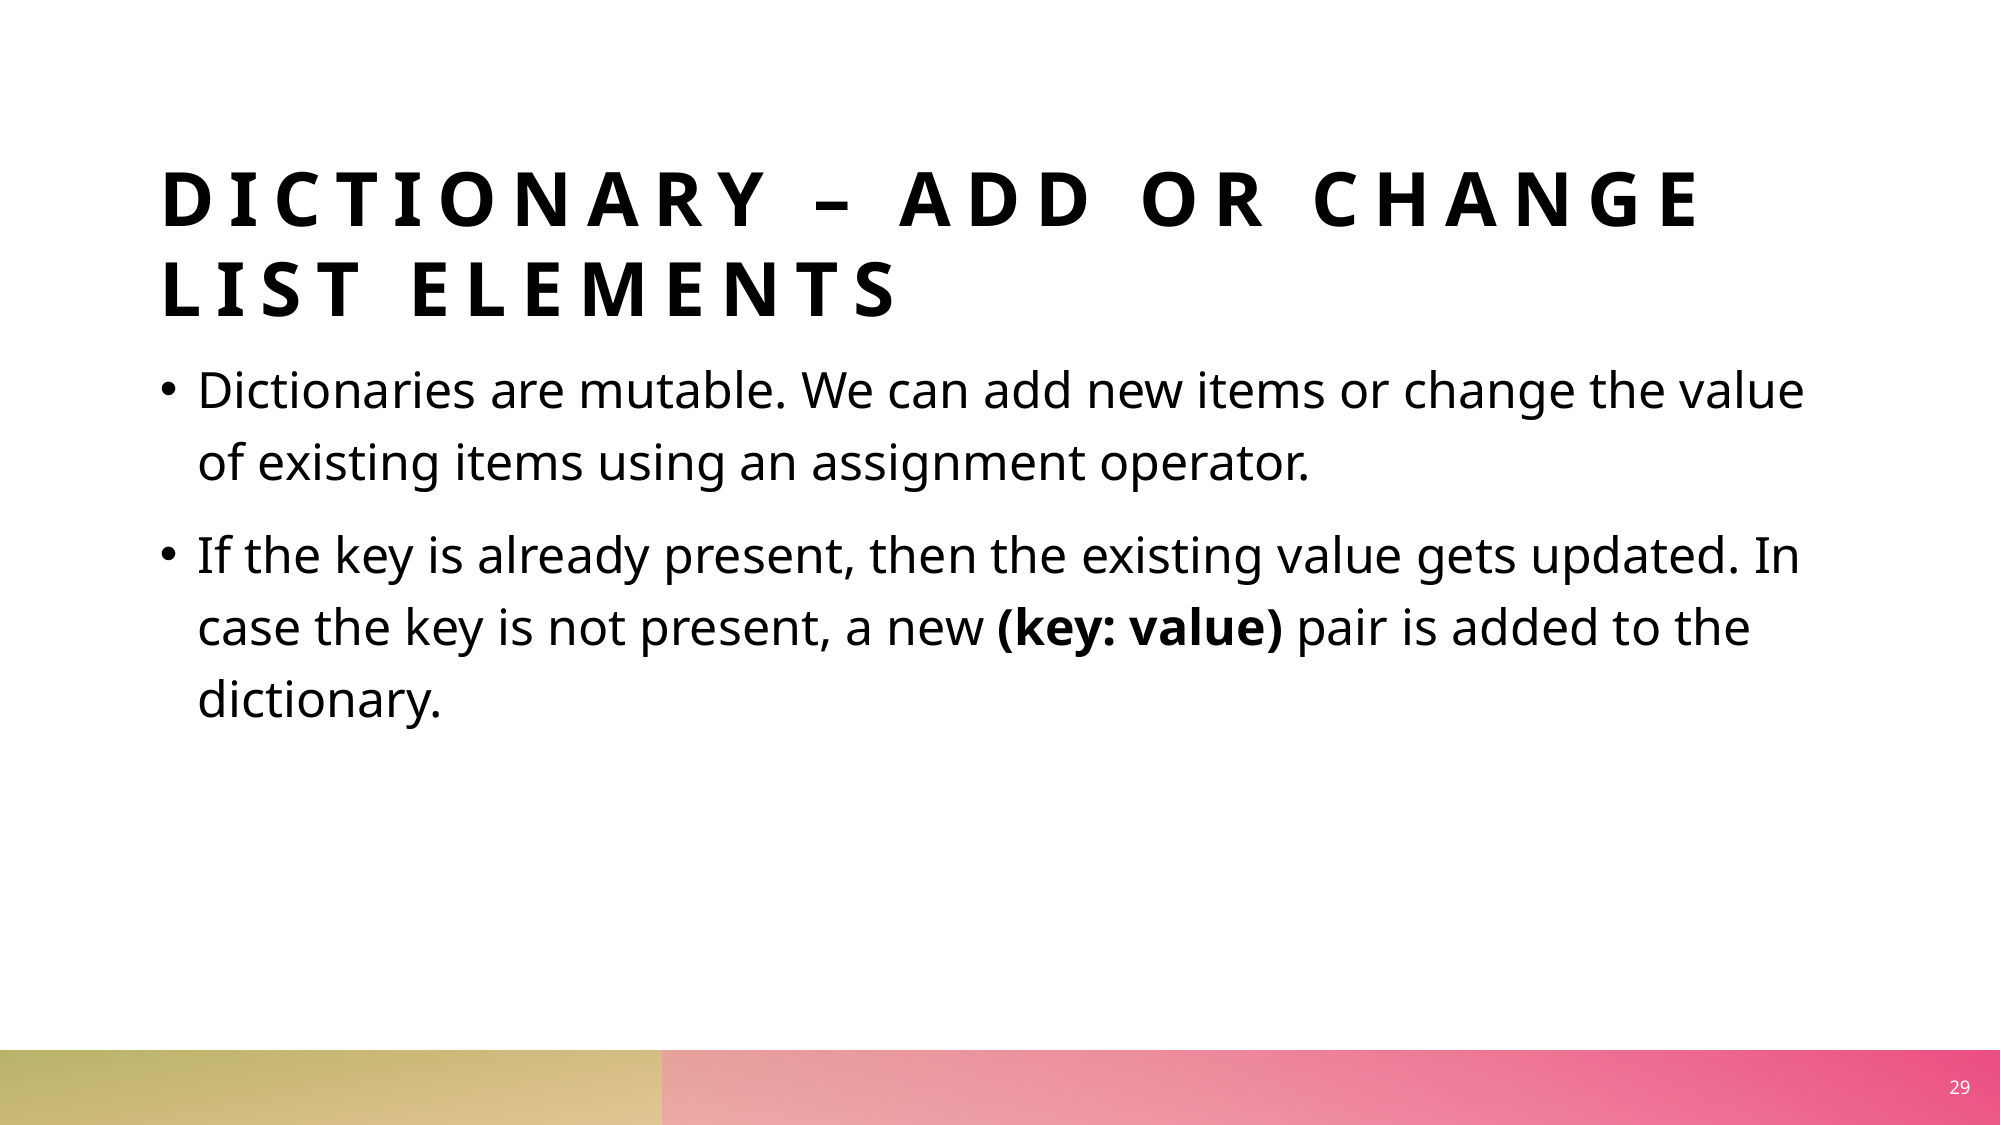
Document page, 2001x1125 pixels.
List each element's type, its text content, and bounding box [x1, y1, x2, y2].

slide_number 29 [1913, 1051, 1986, 1125]
list Dictionaries are mutable. We can add new items or change the value of existing items using an assignment operator. If the key is already present, then the existing value gets updated. In case the key is not present, a new (key: value) pair is added to the dictionary. [159, 346, 1840, 996]
title DICTIONARY – ADD OR CHANGE LIST ELEMENTS [159, 128, 1840, 332]
